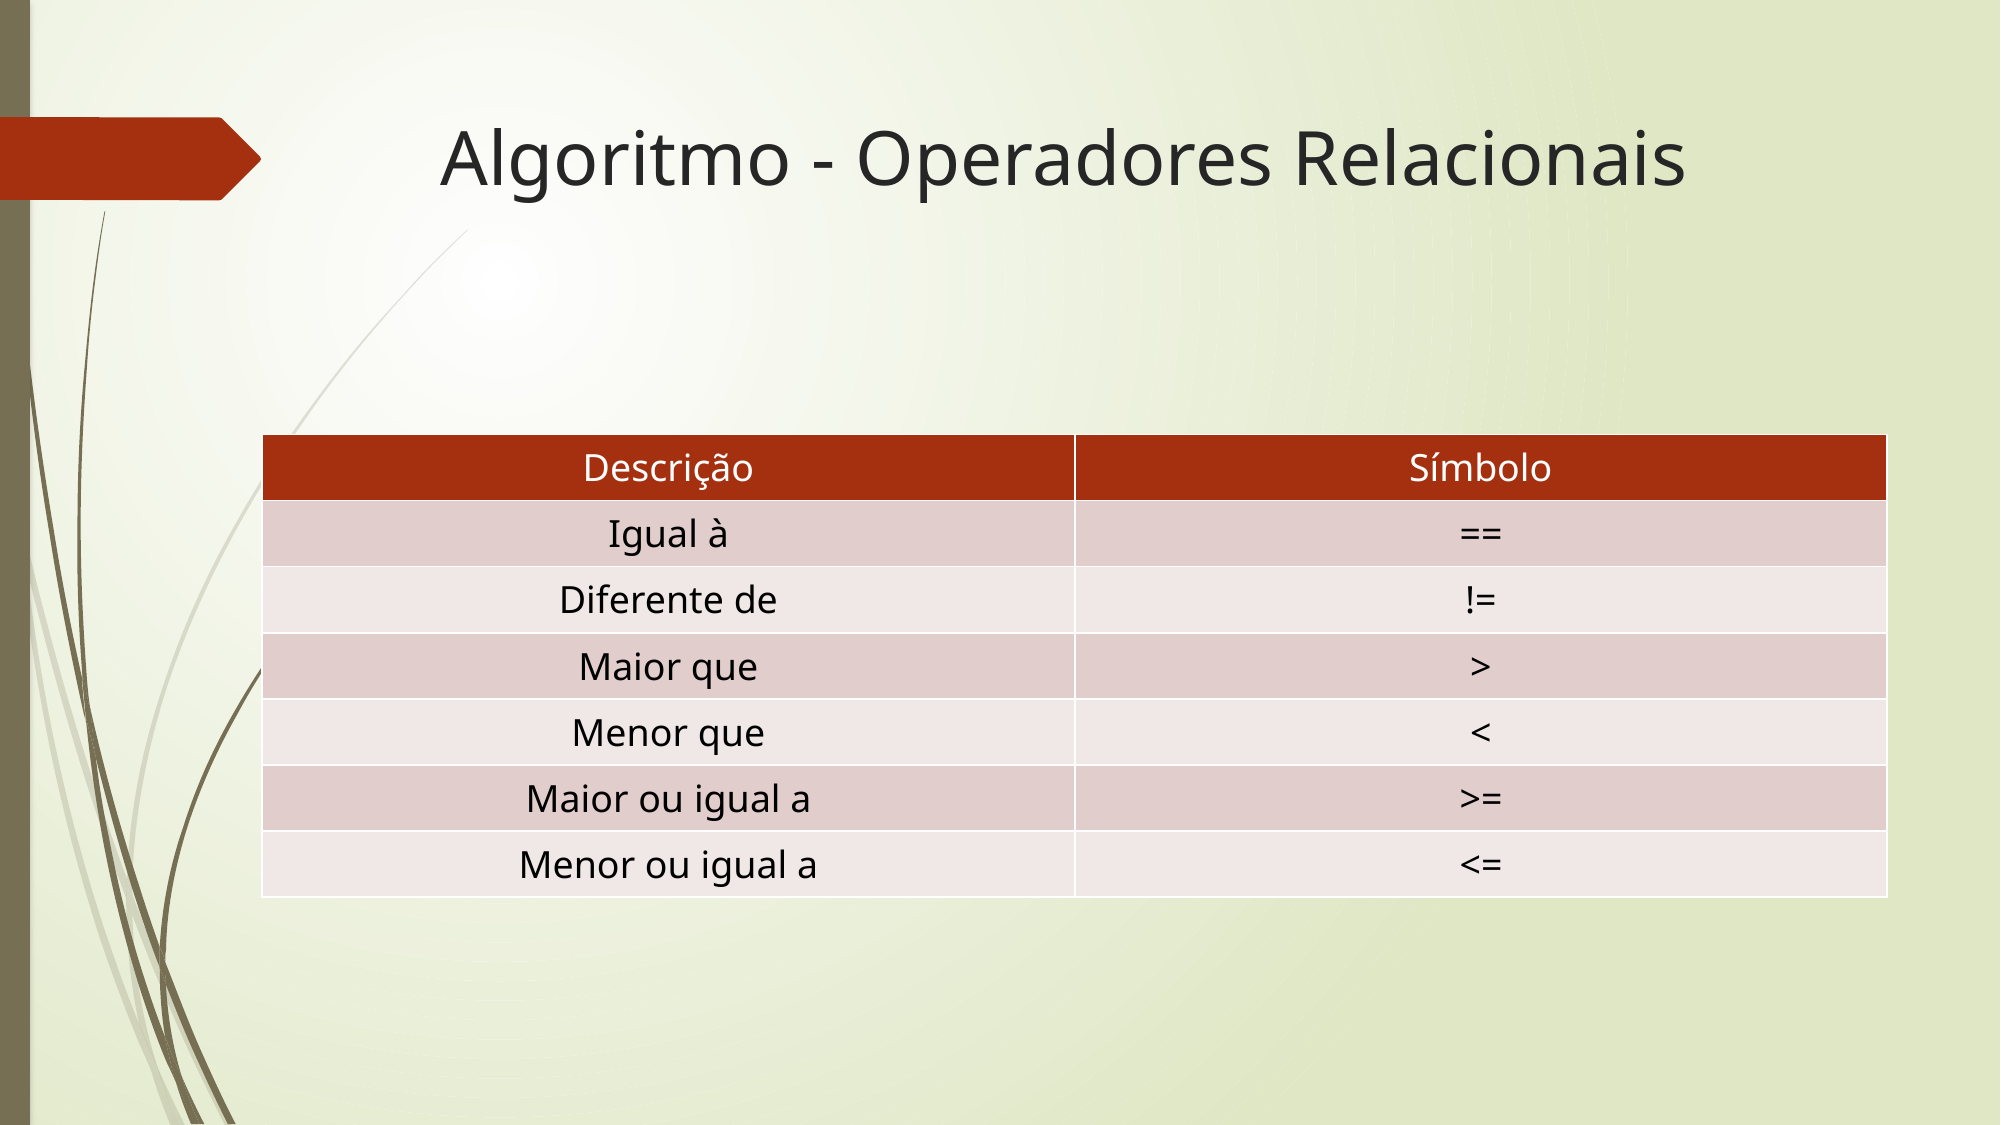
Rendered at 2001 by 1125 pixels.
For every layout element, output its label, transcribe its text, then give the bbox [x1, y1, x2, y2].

table_cell < [1076, 700, 1886, 764]
table_cell Menor que [263, 700, 1074, 764]
table_cell <= [1076, 832, 1886, 896]
table_cell != [1076, 567, 1886, 632]
title Algoritmo - Operadores Relacionais [425, 102, 1888, 313]
table_cell Igual à [263, 501, 1074, 566]
table_cell > [1076, 634, 1886, 698]
table_cell Maior ou igual a [263, 766, 1074, 830]
table_header Descrição [263, 435, 1074, 500]
table_cell Maior que [263, 634, 1074, 698]
table_cell Diferente de [263, 567, 1074, 632]
table_cell Menor ou igual a [263, 832, 1074, 896]
table_cell >= [1076, 766, 1886, 830]
table_cell == [1076, 501, 1886, 566]
table_header Símbolo [1076, 435, 1886, 500]
